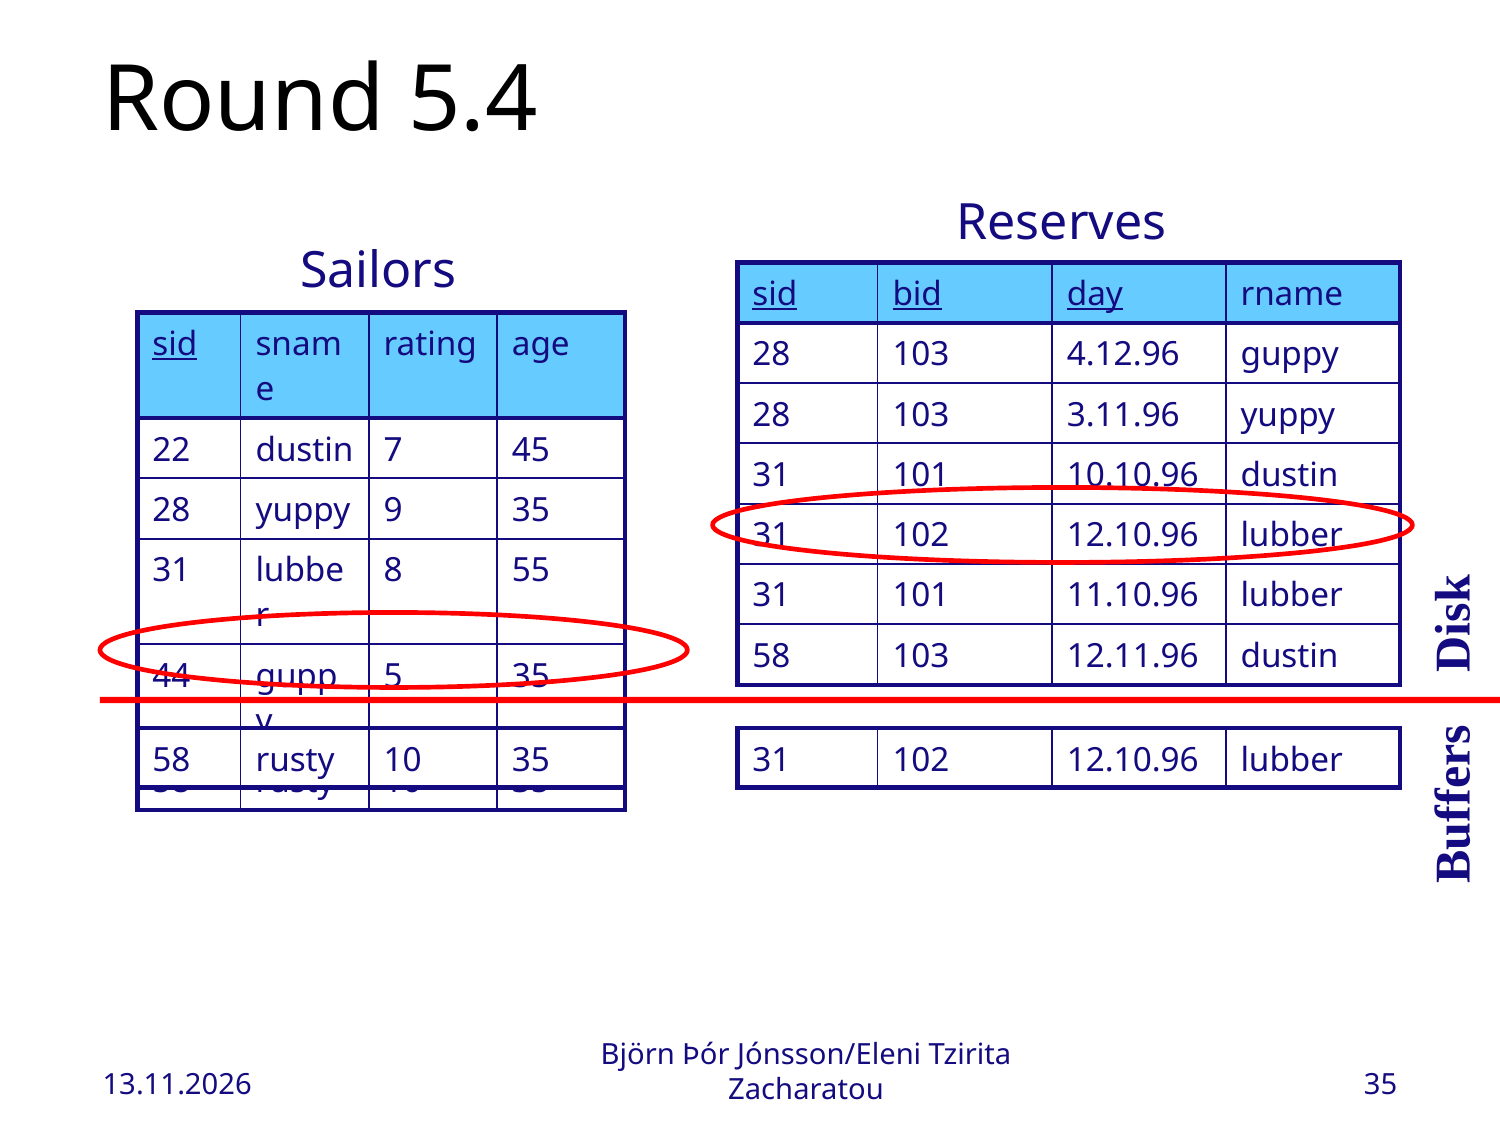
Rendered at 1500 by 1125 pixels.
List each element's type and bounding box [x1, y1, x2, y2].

table_cell [1227, 536, 1398, 563]
table_cell [370, 700, 496, 726]
slide_number [1101, 1037, 1413, 1113]
table_cell [241, 420, 368, 477]
table_cell [740, 444, 877, 503]
table_header [1053, 265, 1225, 321]
table_header [370, 315, 496, 416]
text_box [99, 612, 688, 688]
table_cell [878, 444, 1051, 493]
table_cell [241, 683, 368, 699]
table_cell [1053, 565, 1225, 623]
table_cell [740, 505, 760, 510]
table_cell [241, 540, 368, 617]
table_cell [140, 420, 240, 477]
table_cell [241, 700, 368, 726]
table_cell [140, 479, 240, 538]
table_cell [1227, 565, 1398, 623]
table_header [740, 265, 877, 321]
table_header [878, 265, 1051, 321]
table_header [140, 315, 240, 416]
table_cell [498, 790, 623, 808]
table_cell [1053, 384, 1225, 442]
table_cell [370, 540, 496, 614]
table_cell [498, 674, 623, 726]
table_header [370, 730, 496, 785]
table_header [1053, 730, 1225, 785]
table_cell [140, 540, 240, 630]
table_cell [740, 625, 877, 683]
table_cell [878, 625, 1051, 683]
table_header [1227, 265, 1398, 321]
title [87, 0, 1088, 188]
slide_number [87, 1037, 401, 1113]
table_cell [878, 565, 1051, 623]
table_header [498, 730, 623, 785]
text_box [712, 487, 1413, 563]
table_cell [140, 700, 240, 726]
text_box [134, 230, 622, 305]
table_cell [878, 557, 1008, 563]
table_cell [1227, 625, 1398, 683]
table_cell [878, 384, 1051, 442]
table_cell [1227, 384, 1398, 442]
table_cell [498, 420, 623, 477]
table_cell [241, 790, 368, 808]
table_cell [740, 384, 877, 442]
table_cell [370, 790, 496, 808]
table_cell [140, 670, 240, 699]
table_cell [1053, 444, 1225, 491]
table_cell [878, 325, 1051, 382]
table_cell [740, 565, 877, 623]
table_cell [140, 790, 240, 808]
table_cell [370, 420, 496, 477]
table_cell [370, 686, 496, 699]
table_cell [370, 479, 496, 538]
table_cell [1053, 325, 1225, 382]
table_header [1227, 730, 1398, 785]
table_cell [498, 479, 623, 538]
table_header [498, 315, 623, 416]
table_cell [1227, 444, 1398, 503]
text_box [725, 182, 1398, 258]
table_cell [740, 325, 877, 382]
table_header [878, 730, 1051, 785]
table_header [241, 315, 368, 416]
table_cell [1117, 559, 1225, 563]
table_cell [241, 479, 368, 538]
table_cell [498, 540, 623, 626]
table_cell [740, 540, 877, 563]
text_box [1412, 559, 1487, 687]
table_header [241, 730, 368, 785]
footer [512, 1037, 1101, 1113]
text_box [1412, 710, 1487, 899]
table_cell [1053, 625, 1225, 683]
table_cell [1365, 505, 1398, 513]
table_cell [1227, 325, 1398, 382]
table_header [140, 730, 240, 785]
table_header [740, 730, 877, 785]
